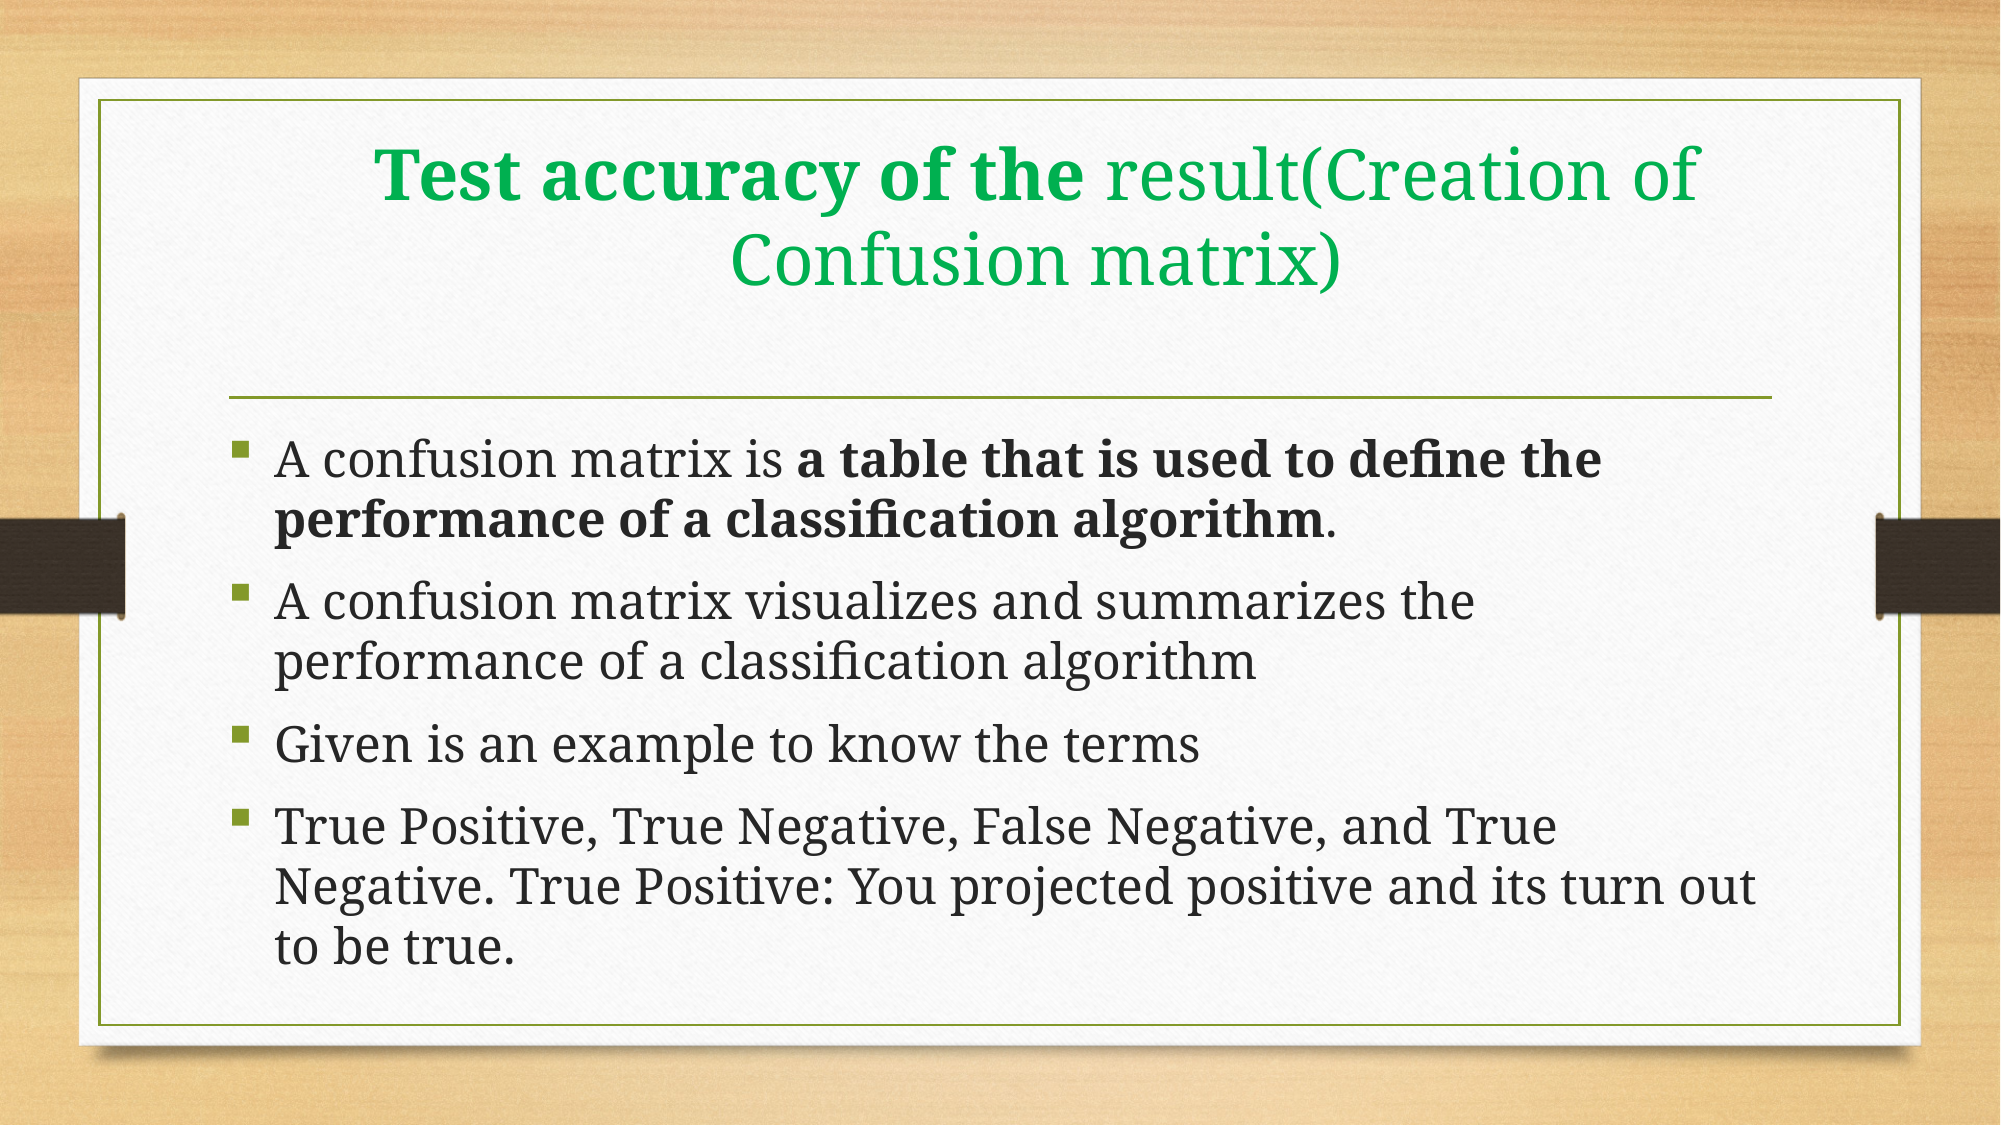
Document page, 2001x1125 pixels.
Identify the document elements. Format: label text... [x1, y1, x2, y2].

picture [0, 0, 2001, 1125]
list A confusion matrix is a table that is used to define the performance of a classification algorithm. A confusion matrix visualizes and summarizes the performance of a classification algorithm Given is an example to know the terms True Positive, True Negative, False Negative, and True Negative. True Positive: You projected positive and its turn out to be true. [212, 419, 1788, 964]
title Test accuracy of the result(Creation of Confusion matrix) [248, 122, 1824, 398]
